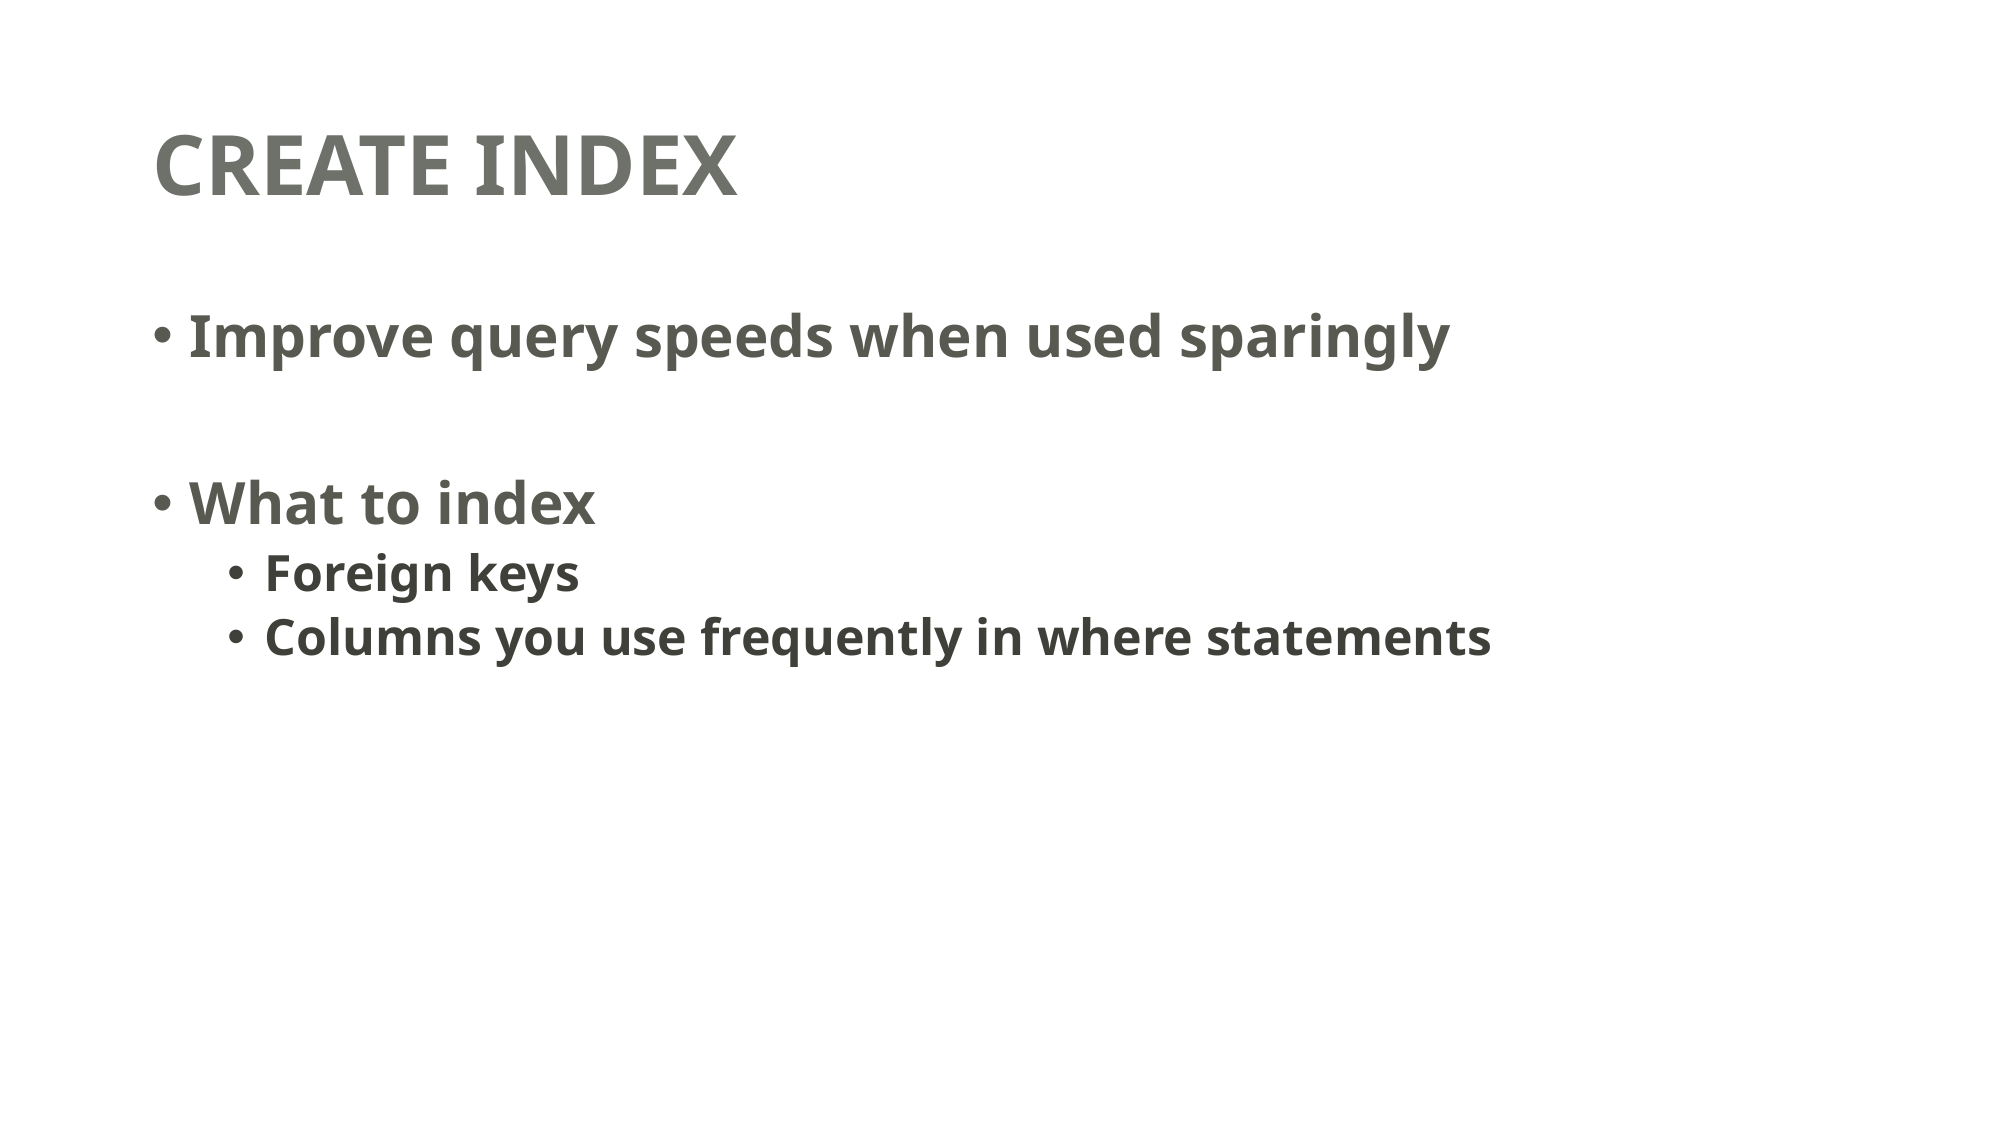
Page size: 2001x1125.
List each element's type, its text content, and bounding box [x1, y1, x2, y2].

title CREATE INDEX [137, 59, 1863, 278]
list Improve query speeds when used sparingly What to index Foreign keys Columns you use frequently in where statements [137, 299, 1863, 1014]
